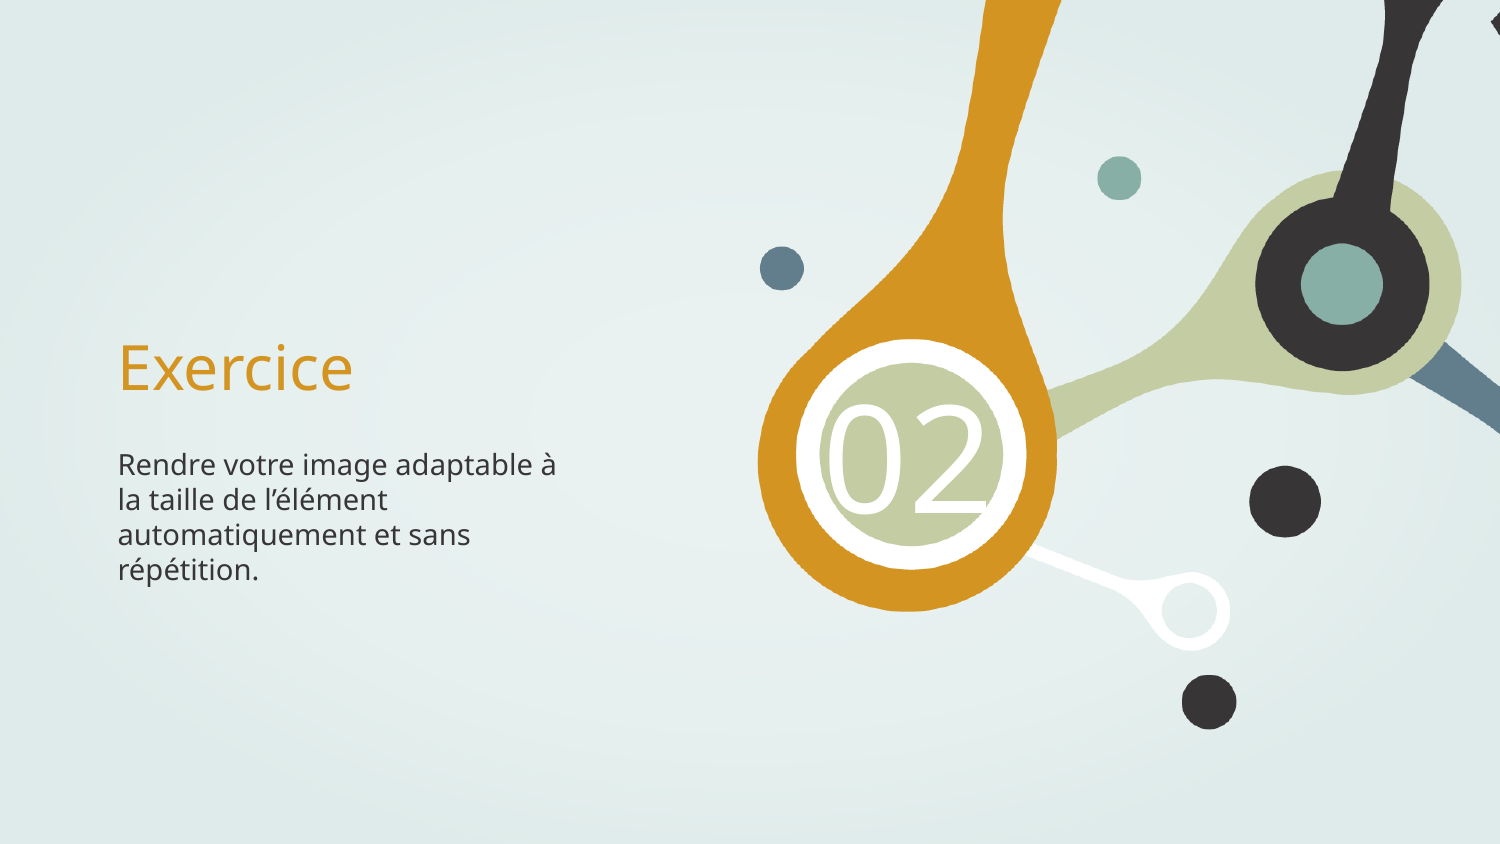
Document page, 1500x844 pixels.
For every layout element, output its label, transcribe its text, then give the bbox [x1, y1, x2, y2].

subtitle Rendre votre image adaptable à la taille de l’élément automatiquement et sans répétition. [102, 431, 582, 844]
title 02 [800, 406, 1016, 502]
picture [0, 0, 1500, 844]
title Exercice [102, 246, 582, 418]
